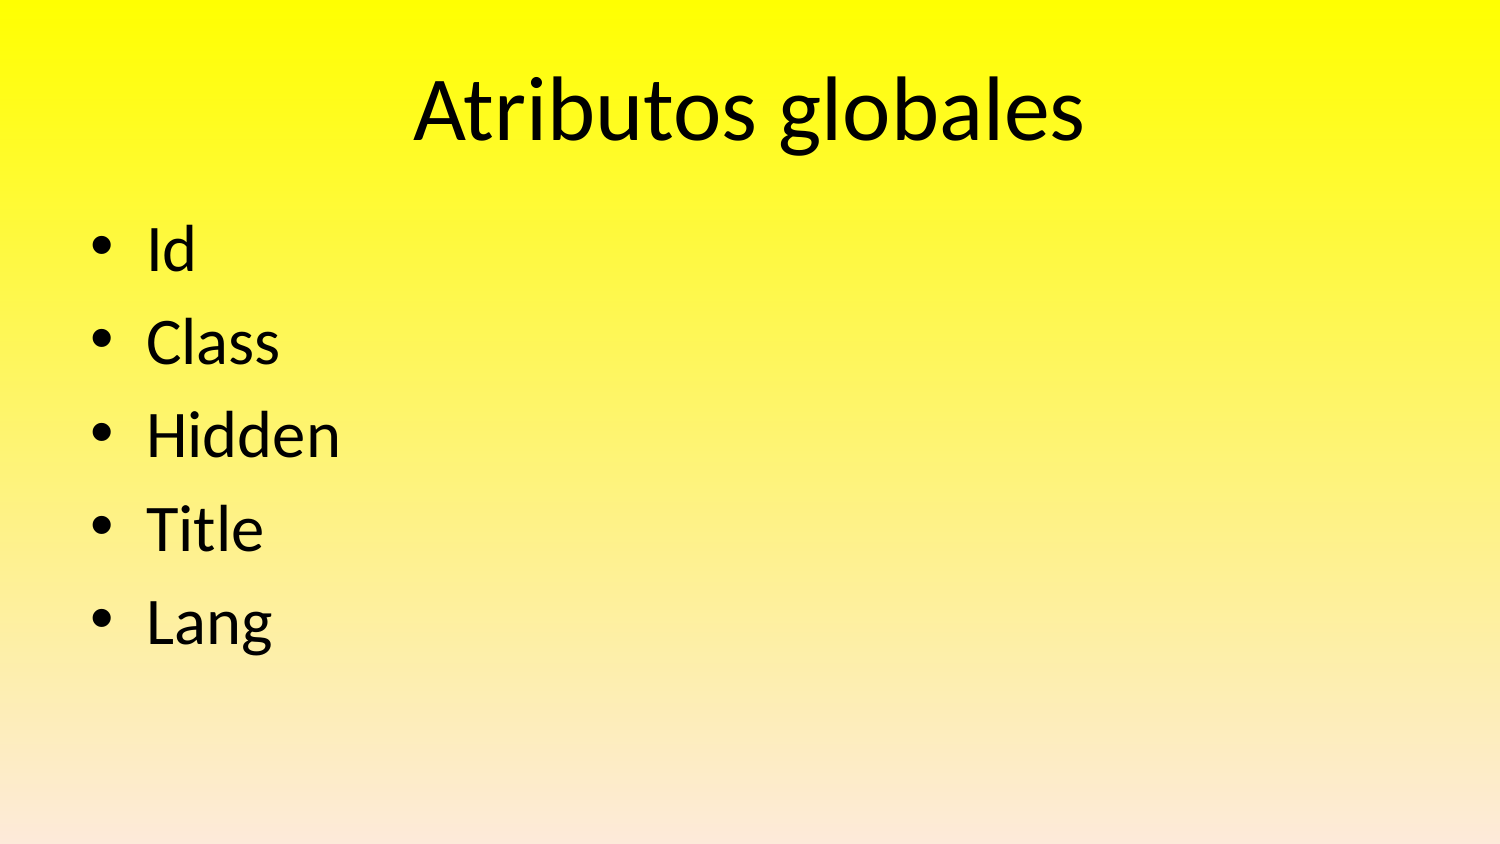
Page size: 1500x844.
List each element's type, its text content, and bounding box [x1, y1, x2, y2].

list Id Class Hidden Title Lang [75, 196, 1425, 754]
title Atributos globales [75, 33, 1425, 175]
